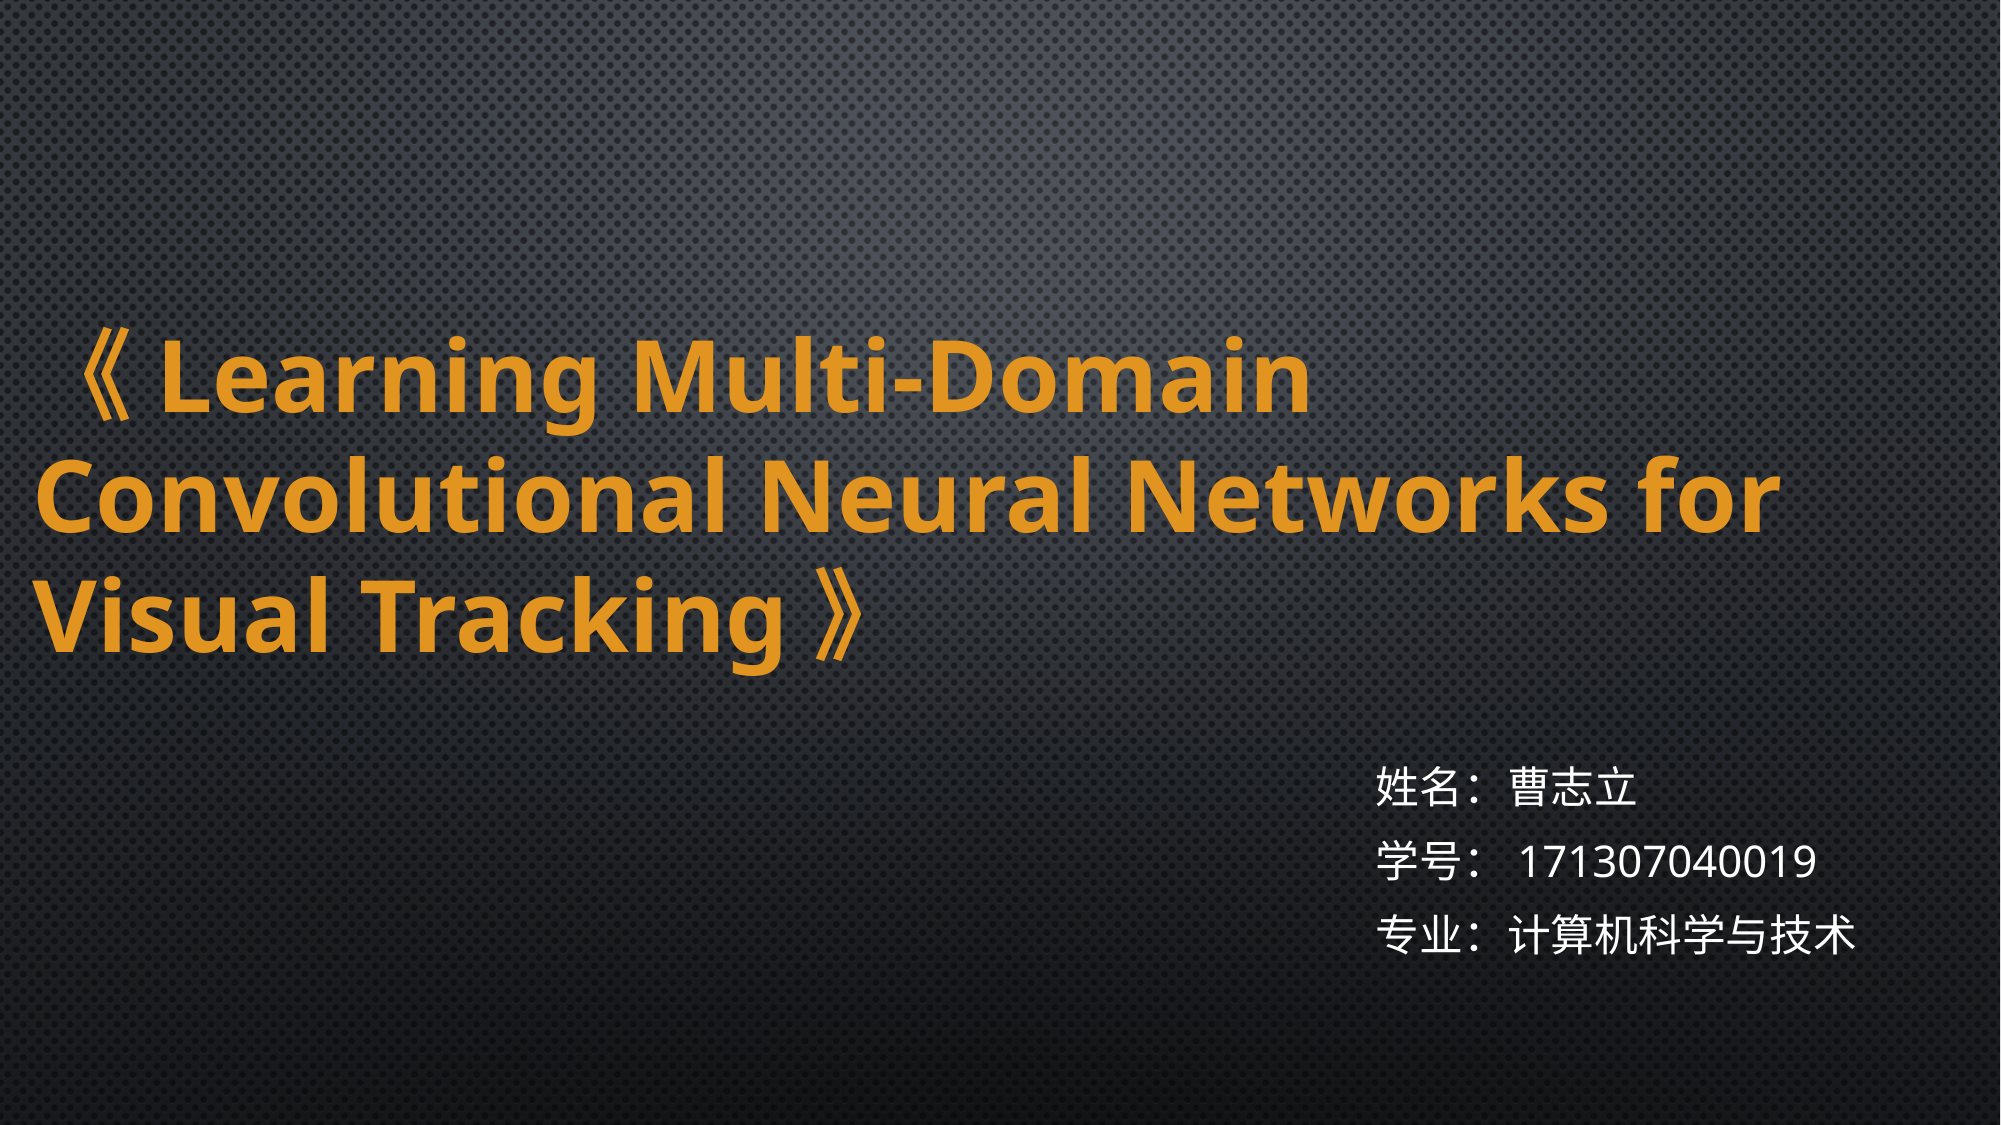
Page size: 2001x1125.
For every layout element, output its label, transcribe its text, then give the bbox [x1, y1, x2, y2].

subtitle 姓名：曹志立 学号：171307040019 专业：计算机科学与技术 [1360, 752, 1896, 1044]
text_box 《Learning Multi-Domain Convolutional Neural Networks for Visual Tracking》 [17, 305, 1983, 680]
